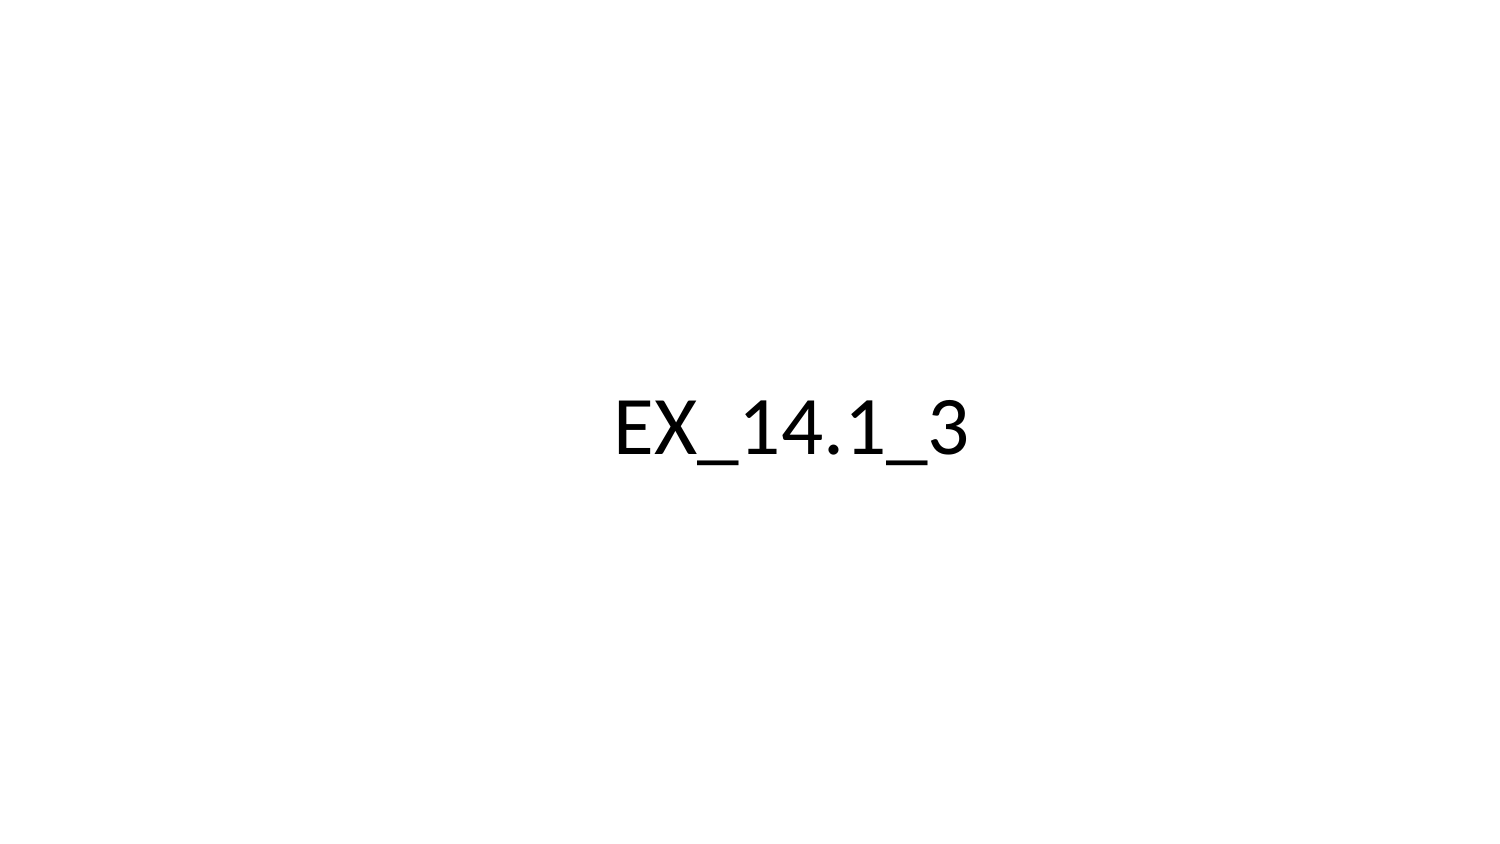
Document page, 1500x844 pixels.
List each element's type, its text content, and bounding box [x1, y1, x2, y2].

text_box EX_14.1_3 [598, 363, 986, 479]
